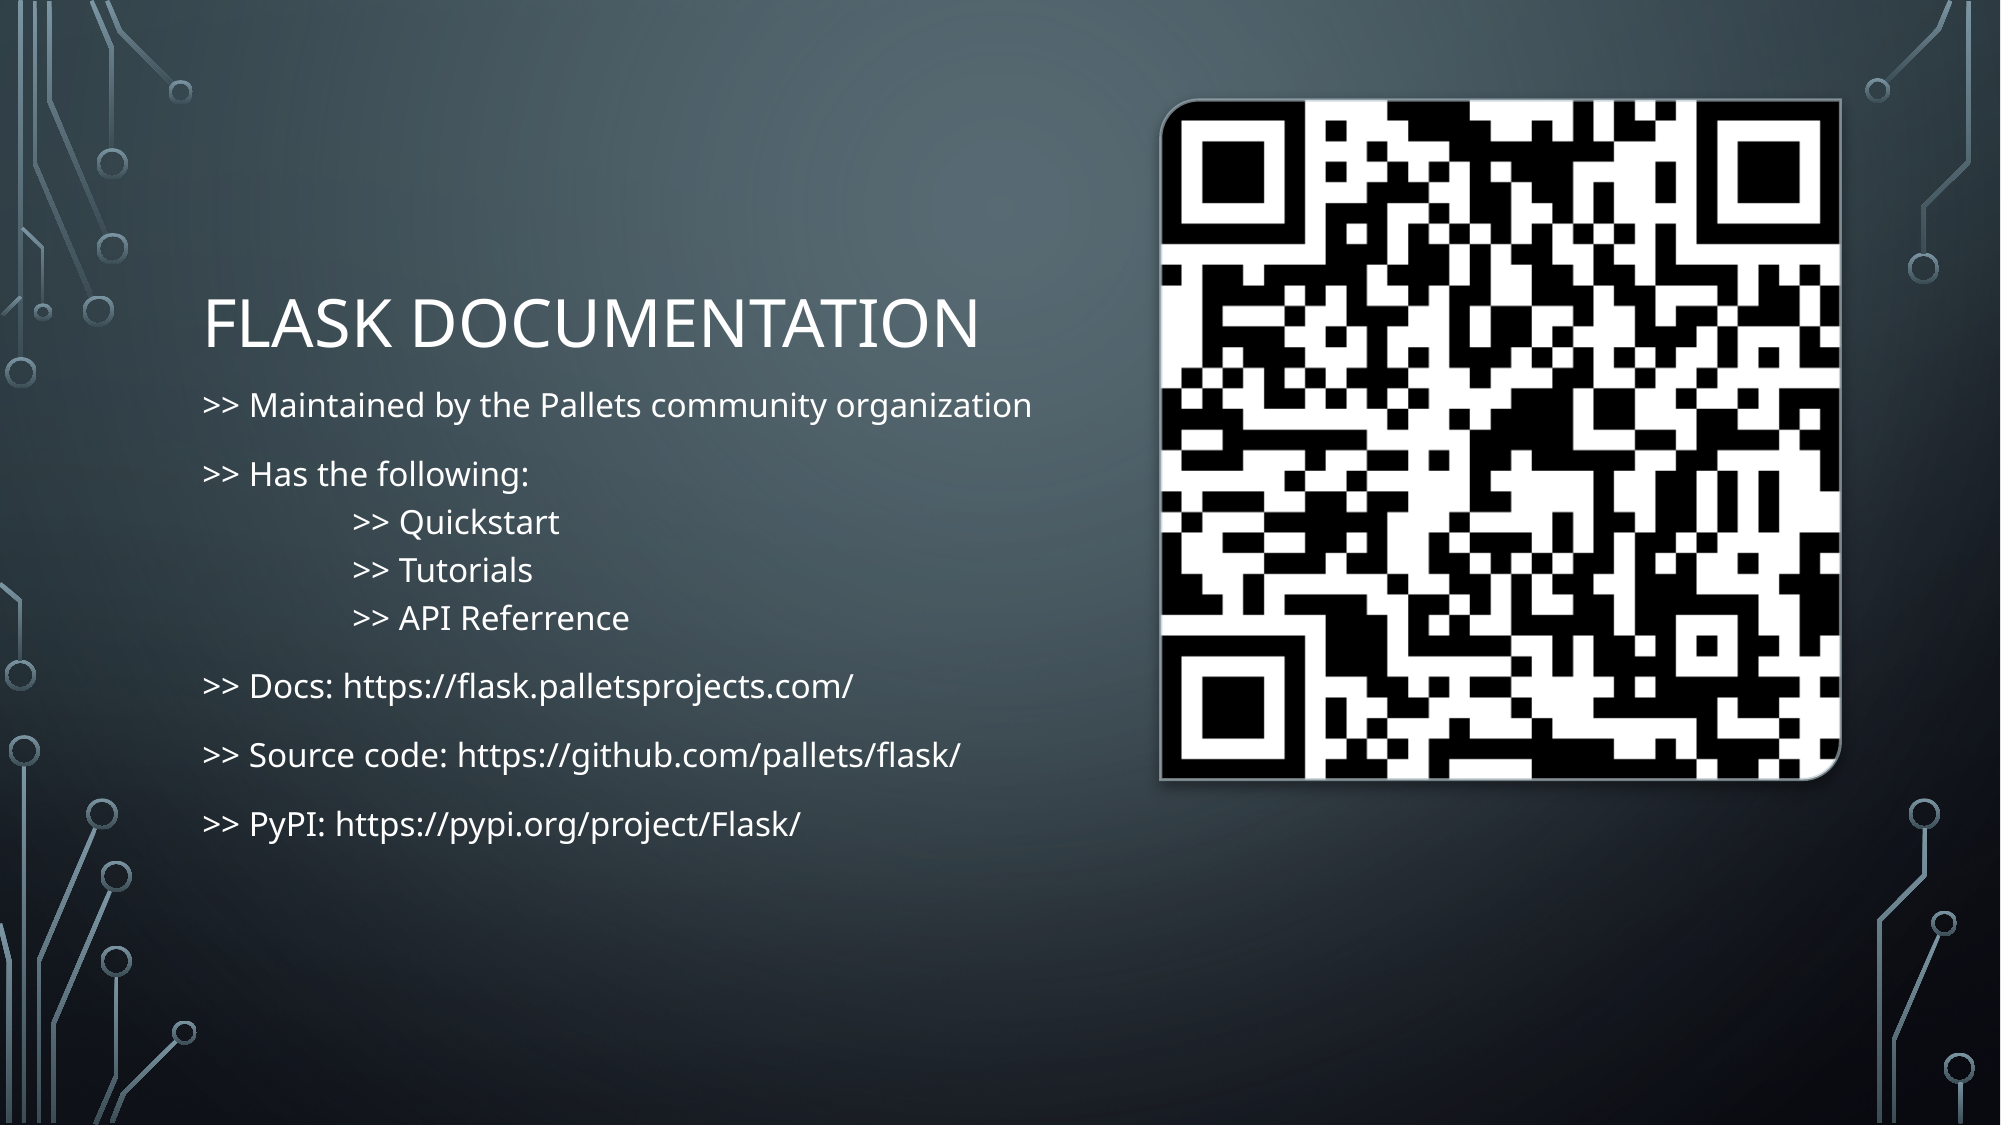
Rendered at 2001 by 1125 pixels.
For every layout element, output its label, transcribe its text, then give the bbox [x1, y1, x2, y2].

picture [1160, 99, 1841, 780]
title Flask Documentation [187, 99, 1160, 369]
list >> Maintained by the Pallets community organization >> Has the following: >> Quickstart >> Tutorials >> API Referrence >> Docs: https://flask.palletsprojects.com/ >> Source code: https://github.com/pallets/flask/ >> PyPI: https://pypi.org/project/Flask/ [187, 369, 1161, 950]
